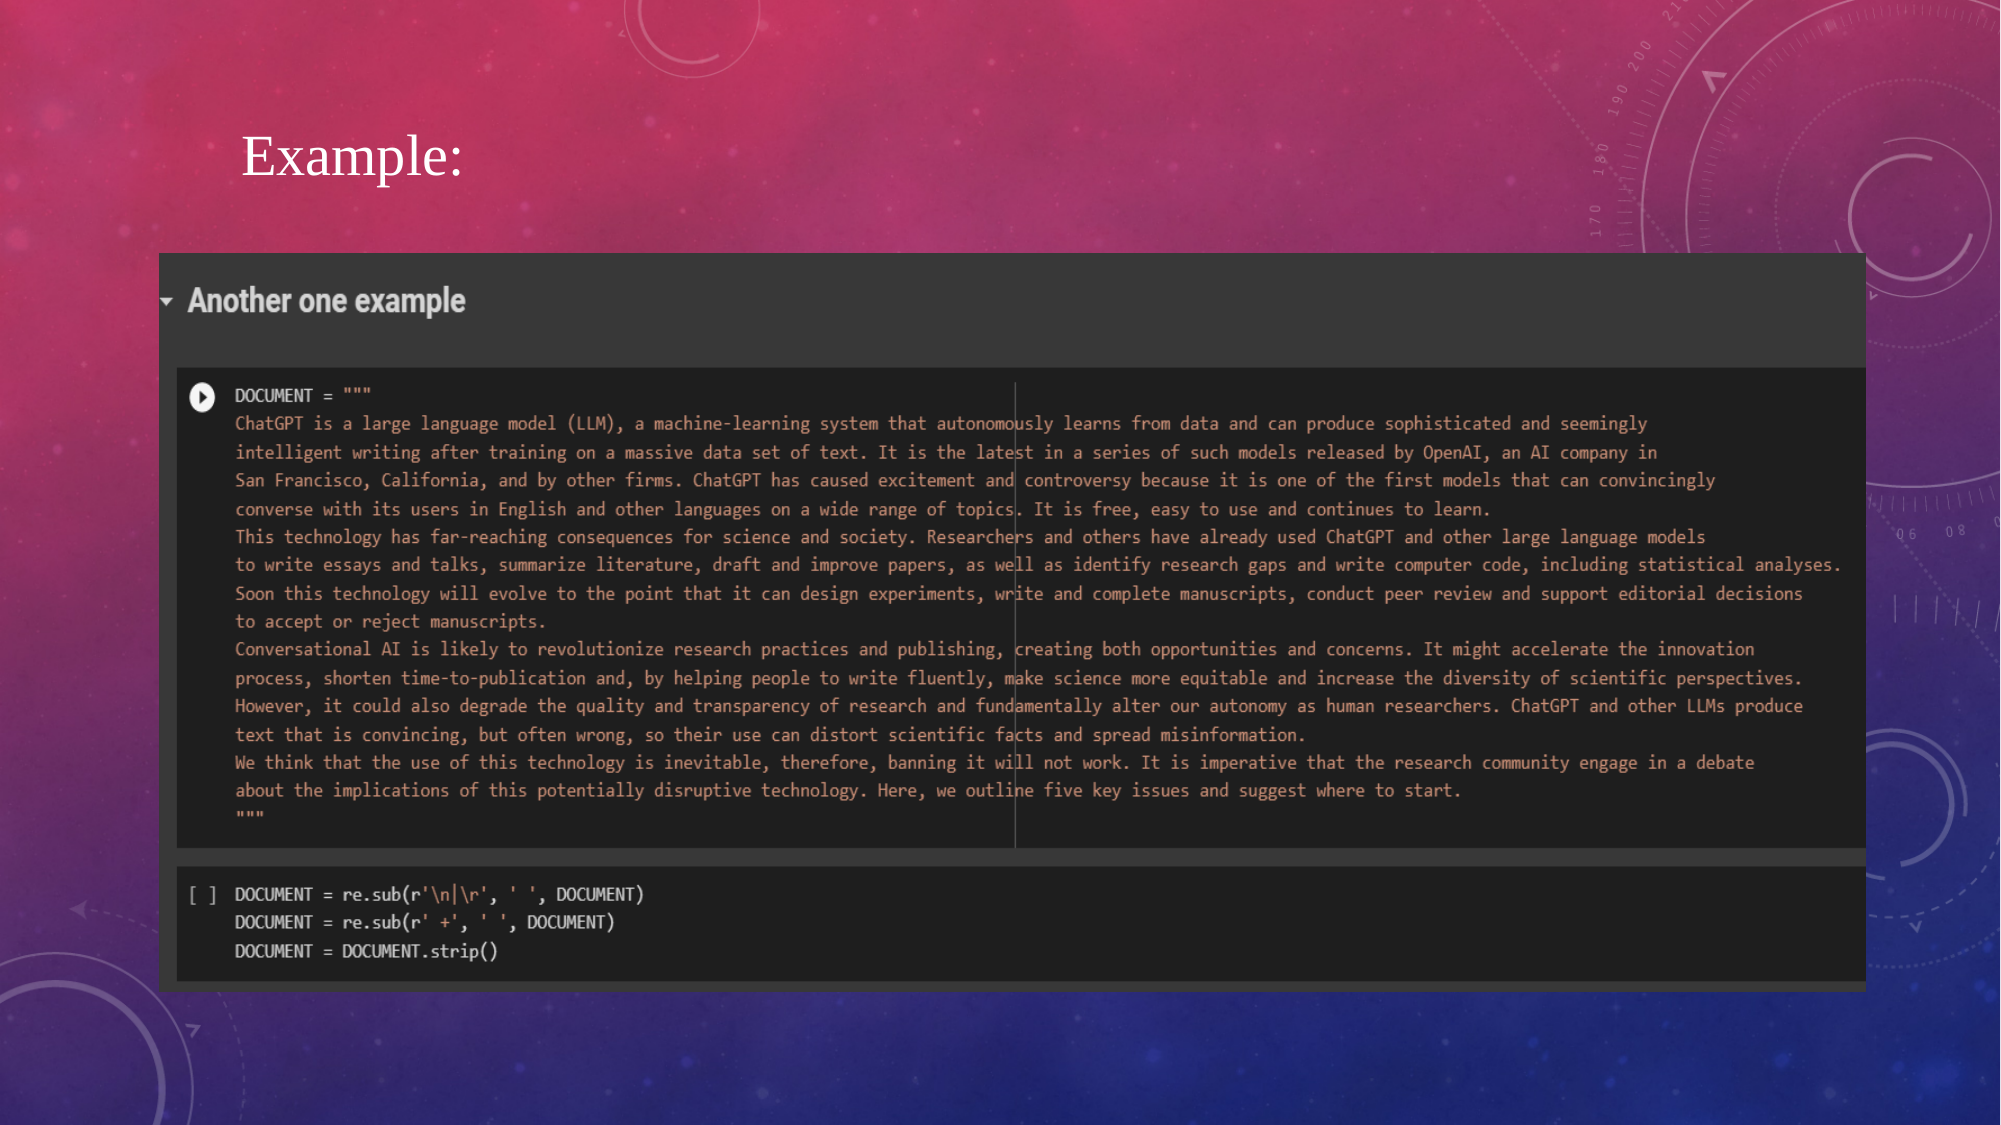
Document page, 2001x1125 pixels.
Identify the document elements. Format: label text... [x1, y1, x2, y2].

text_box Example: [226, 110, 795, 195]
picture [0, 0, 2001, 1125]
